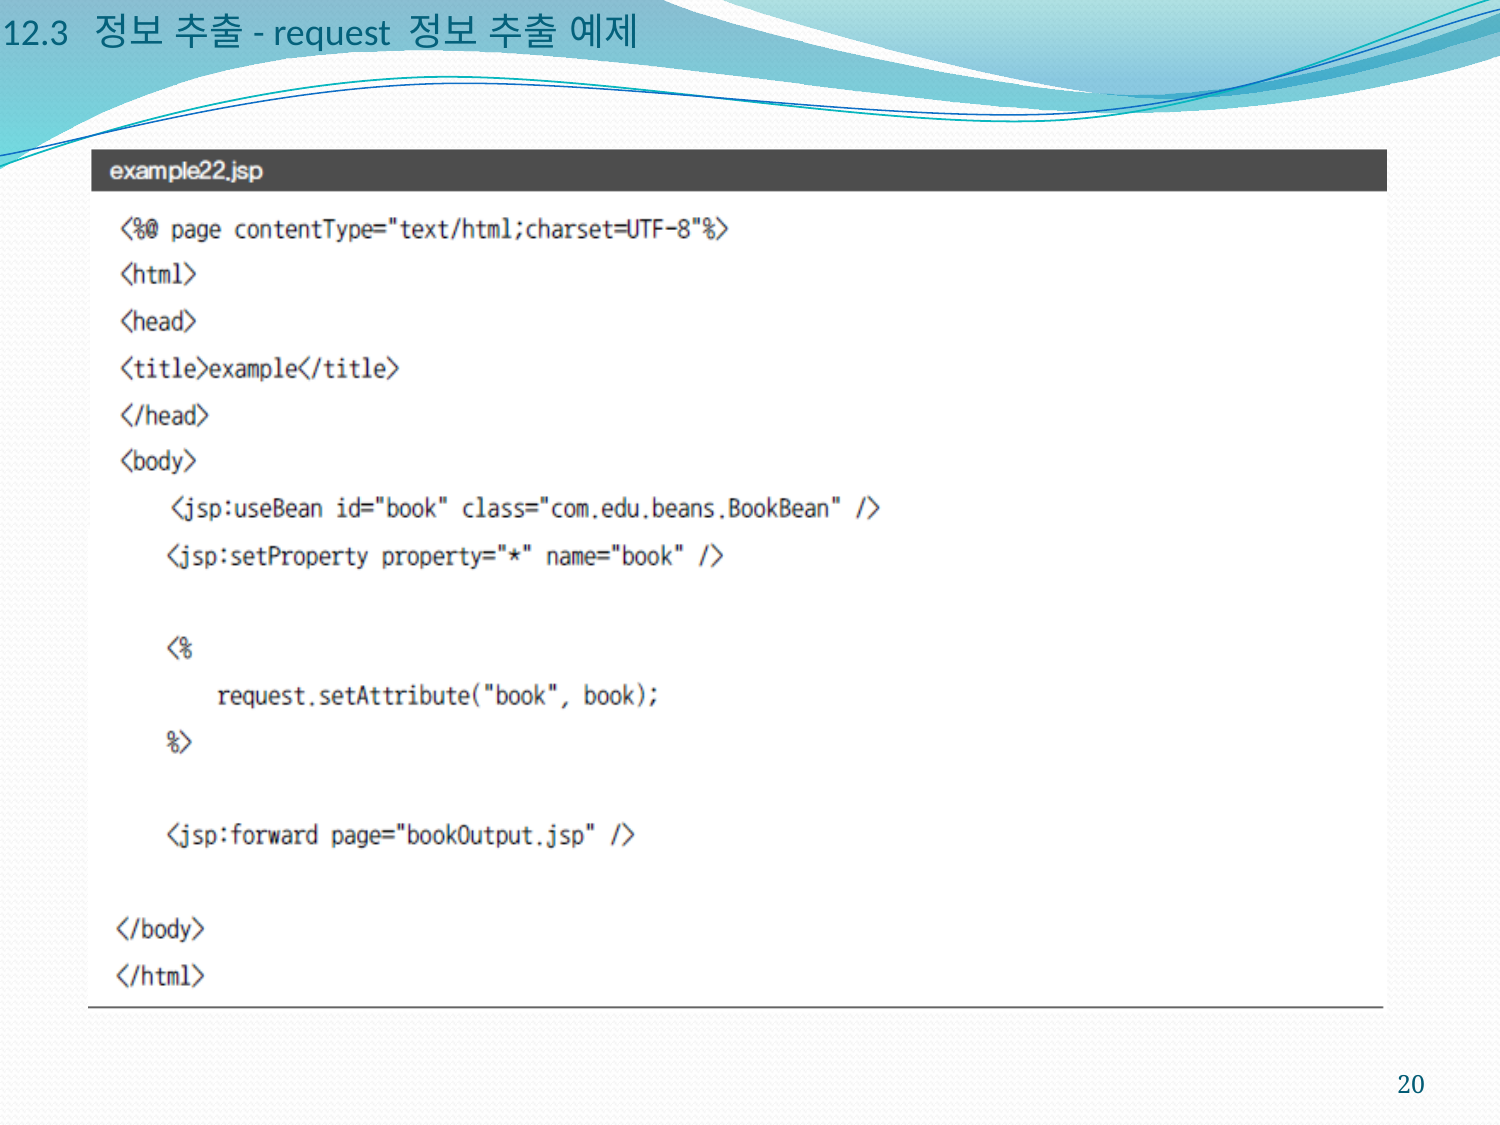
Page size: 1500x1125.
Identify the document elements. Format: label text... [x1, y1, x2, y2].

text_box 12.3 정보 추출- request 정보 추출 예제 [1, 0, 1365, 54]
slide_number 20 [1299, 1042, 1425, 1103]
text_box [88, 148, 1389, 1012]
